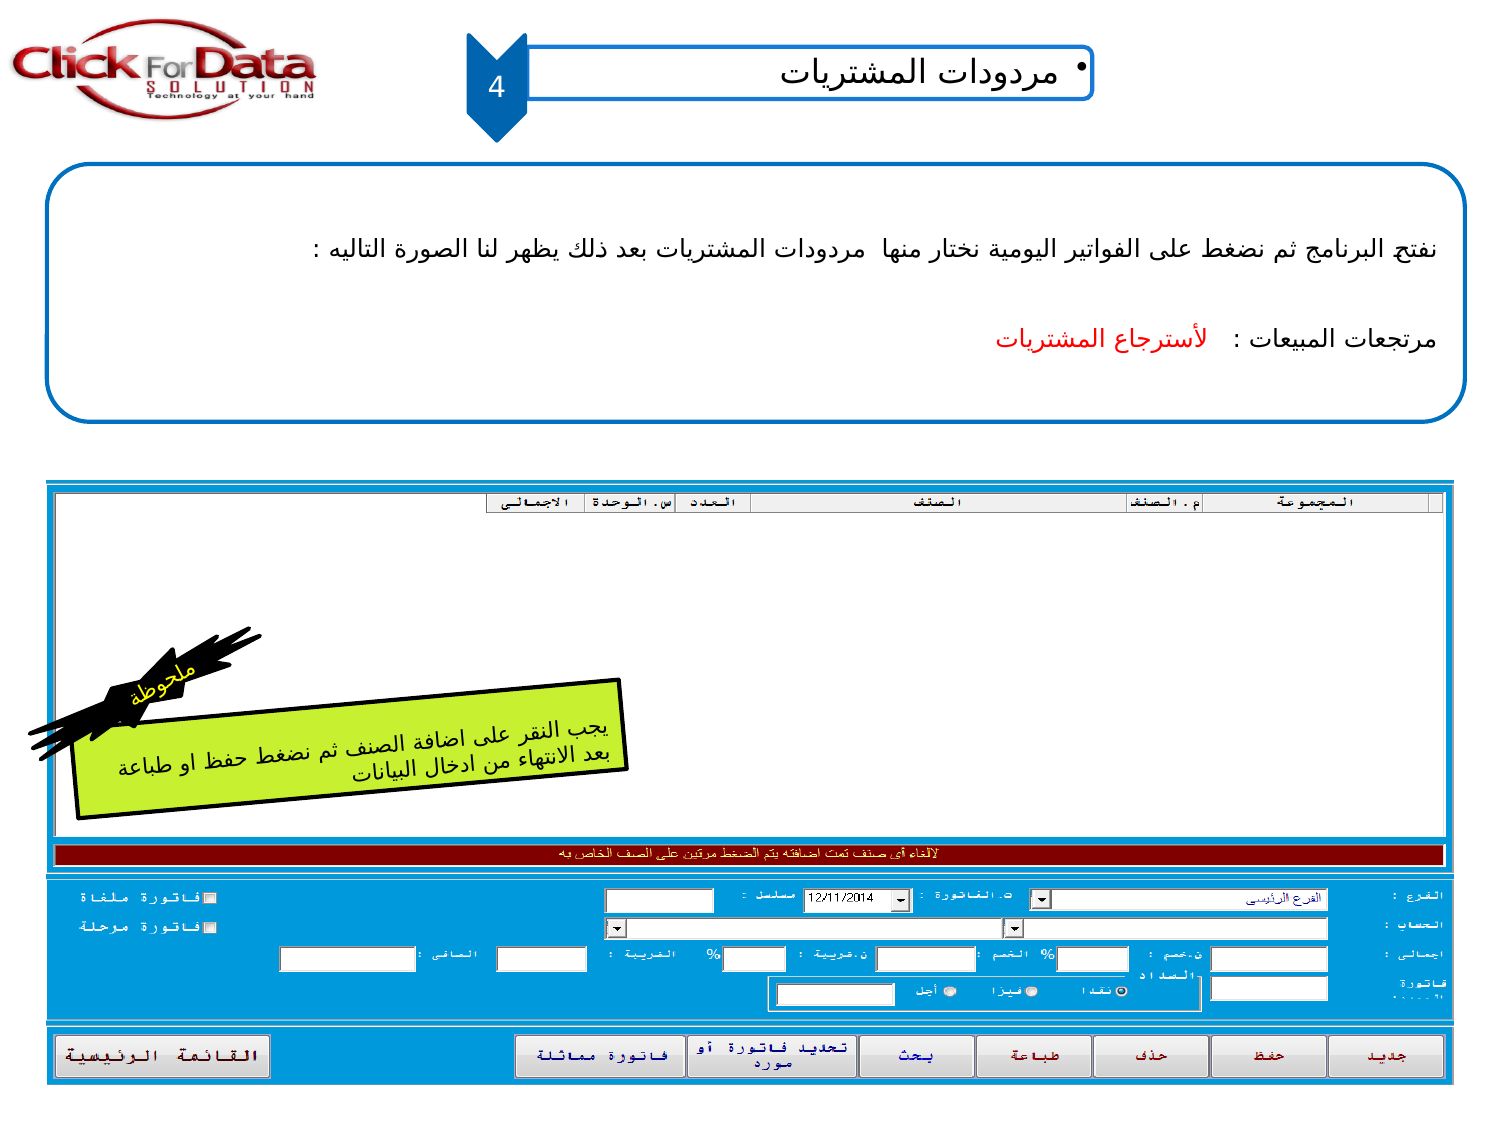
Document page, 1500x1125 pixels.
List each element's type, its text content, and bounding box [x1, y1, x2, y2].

picture [1116, 987, 1127, 996]
picture [203, 893, 216, 903]
text_box ملحوظة [27, 726, 41, 736]
picture [497, 947, 586, 971]
picture [54, 1035, 270, 1078]
picture [1211, 947, 1327, 971]
picture [944, 987, 956, 996]
picture [1025, 987, 1037, 996]
text_box نفتح البرنامج ثم نضغط على الفواتير اليومية نختار منها مردودات المشتريات بعد ذلك يظهر لنا الصورة التاليه : مرتجعات المبيعات : لأسترجاع المشتريات [44, 161, 1467, 424]
picture [723, 947, 785, 971]
picture [1211, 977, 1327, 1000]
picture [1030, 889, 1327, 910]
picture [46, 493, 1445, 836]
picture [777, 984, 894, 1005]
picture [605, 918, 1327, 939]
text_box ملحوظة [30, 740, 41, 751]
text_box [529, 46, 1093, 100]
picture [54, 845, 1445, 866]
picture [804, 889, 912, 912]
picture [605, 889, 713, 912]
picture [1057, 947, 1128, 971]
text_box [468, 34, 526, 141]
picture [876, 947, 975, 971]
picture [515, 1035, 1445, 1078]
picture [0, 11, 329, 123]
picture [280, 947, 415, 971]
picture [203, 923, 216, 933]
